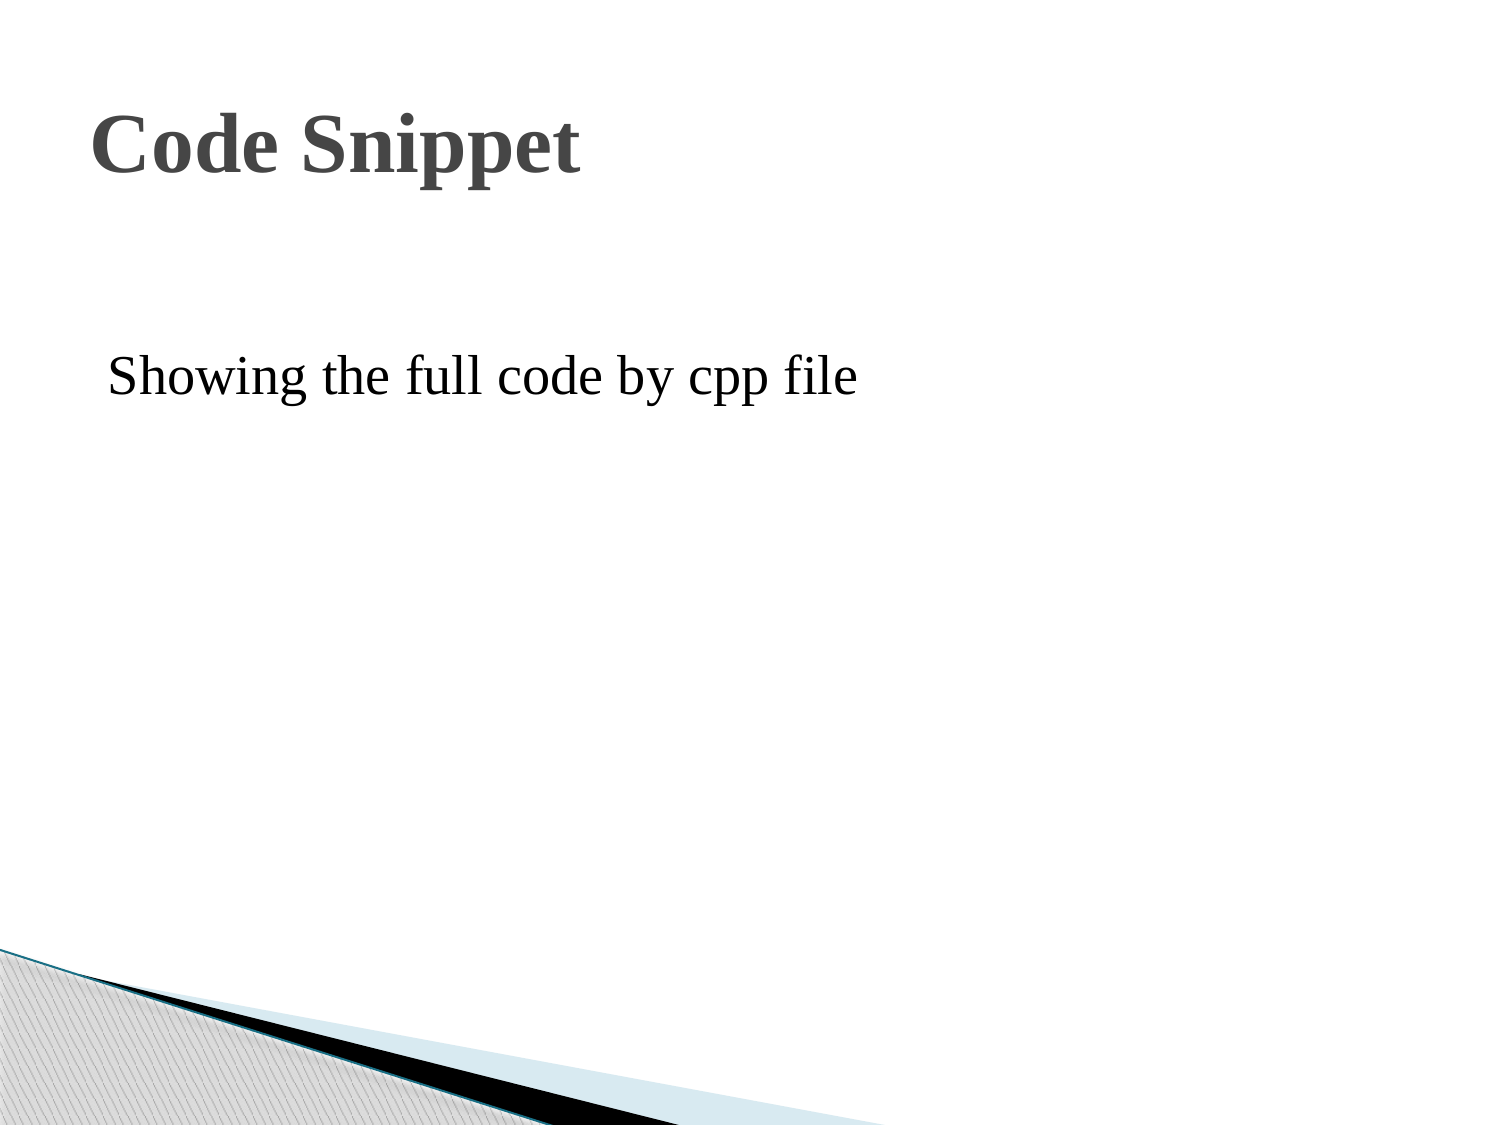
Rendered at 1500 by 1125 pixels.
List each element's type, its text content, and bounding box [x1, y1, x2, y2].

title Code Snippet [75, 45, 1425, 233]
list Showing the full code by cpp file [75, 330, 1425, 625]
